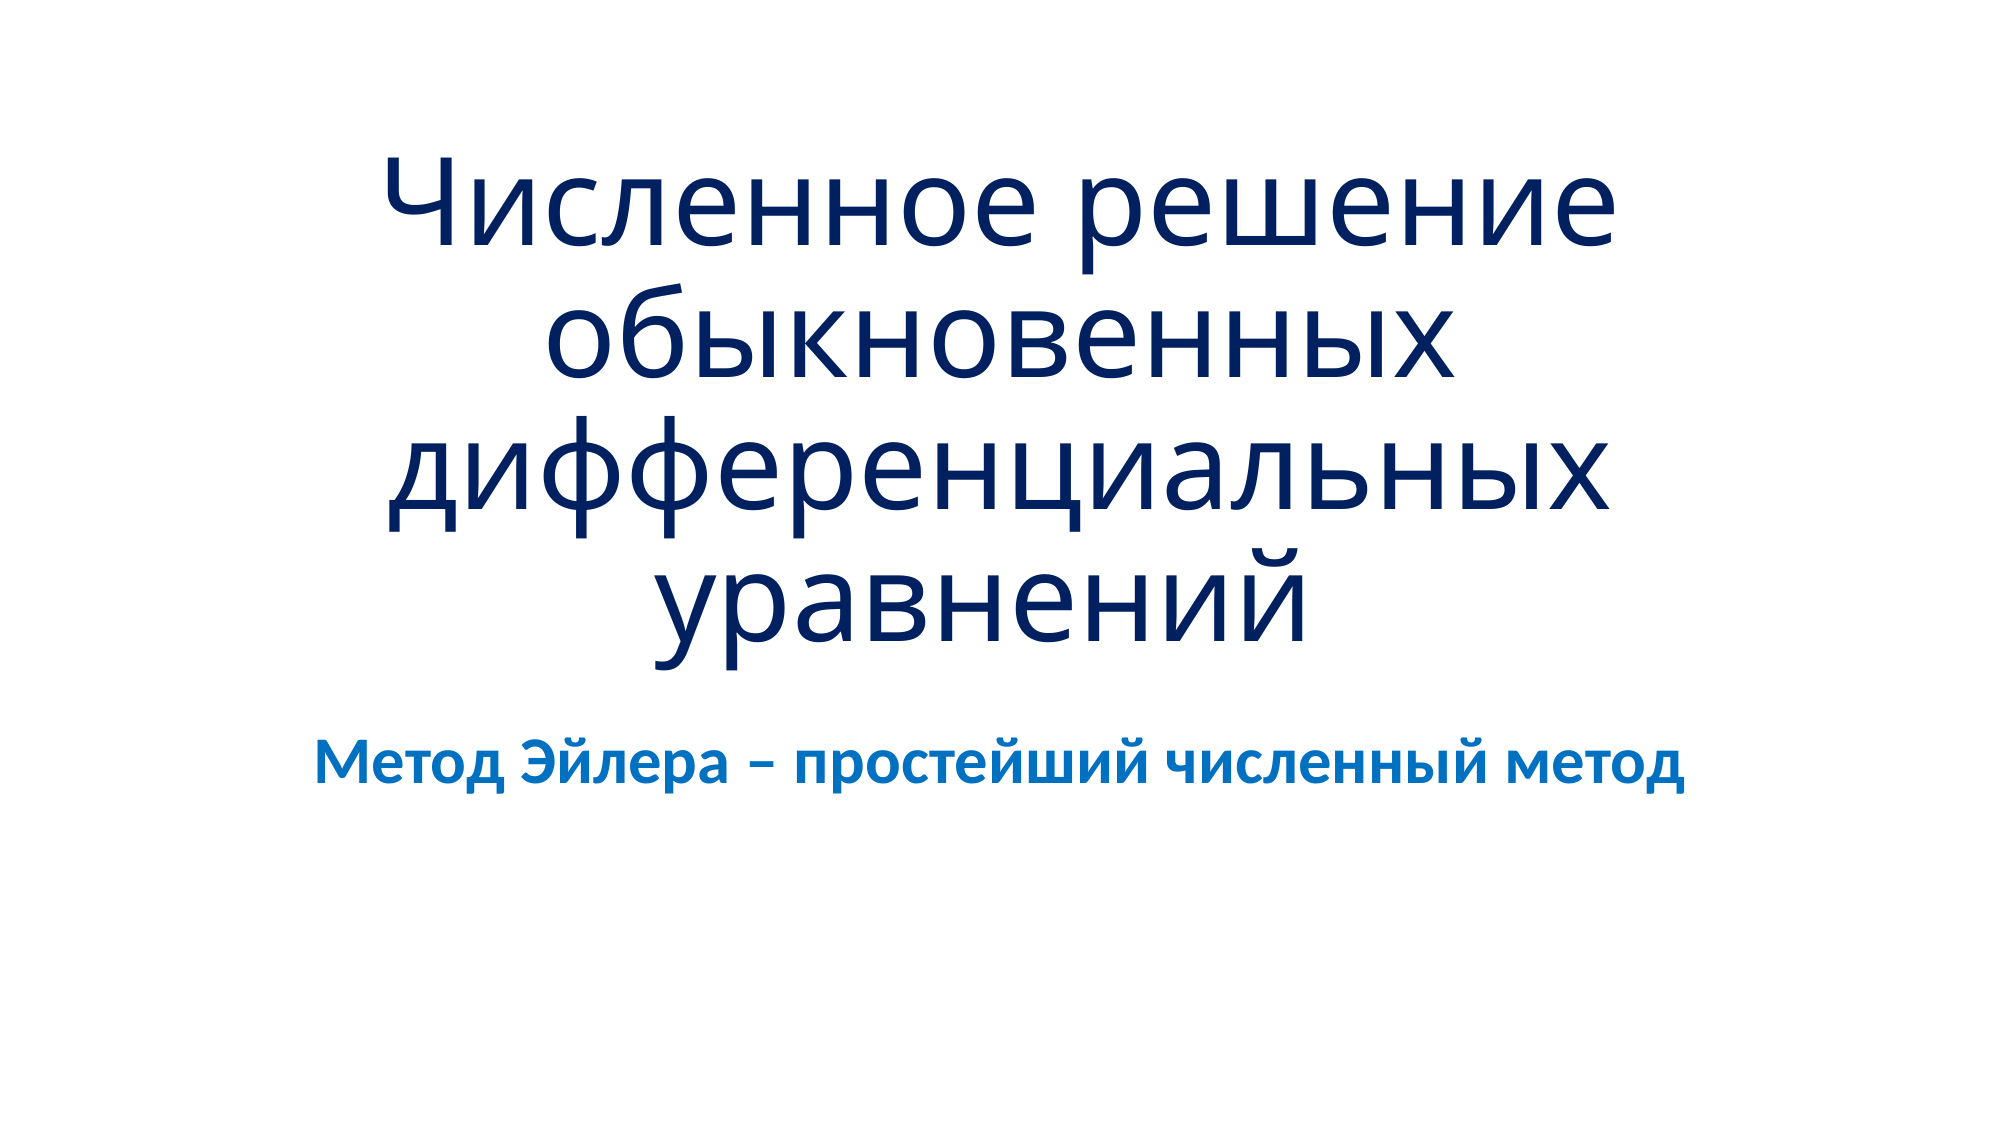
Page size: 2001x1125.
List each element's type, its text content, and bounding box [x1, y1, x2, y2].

title Численное решение обыкновенных дифференциальных уравнений [249, 130, 1750, 676]
subtitle Метод Эйлера – простейший численный метод [249, 718, 1750, 884]
